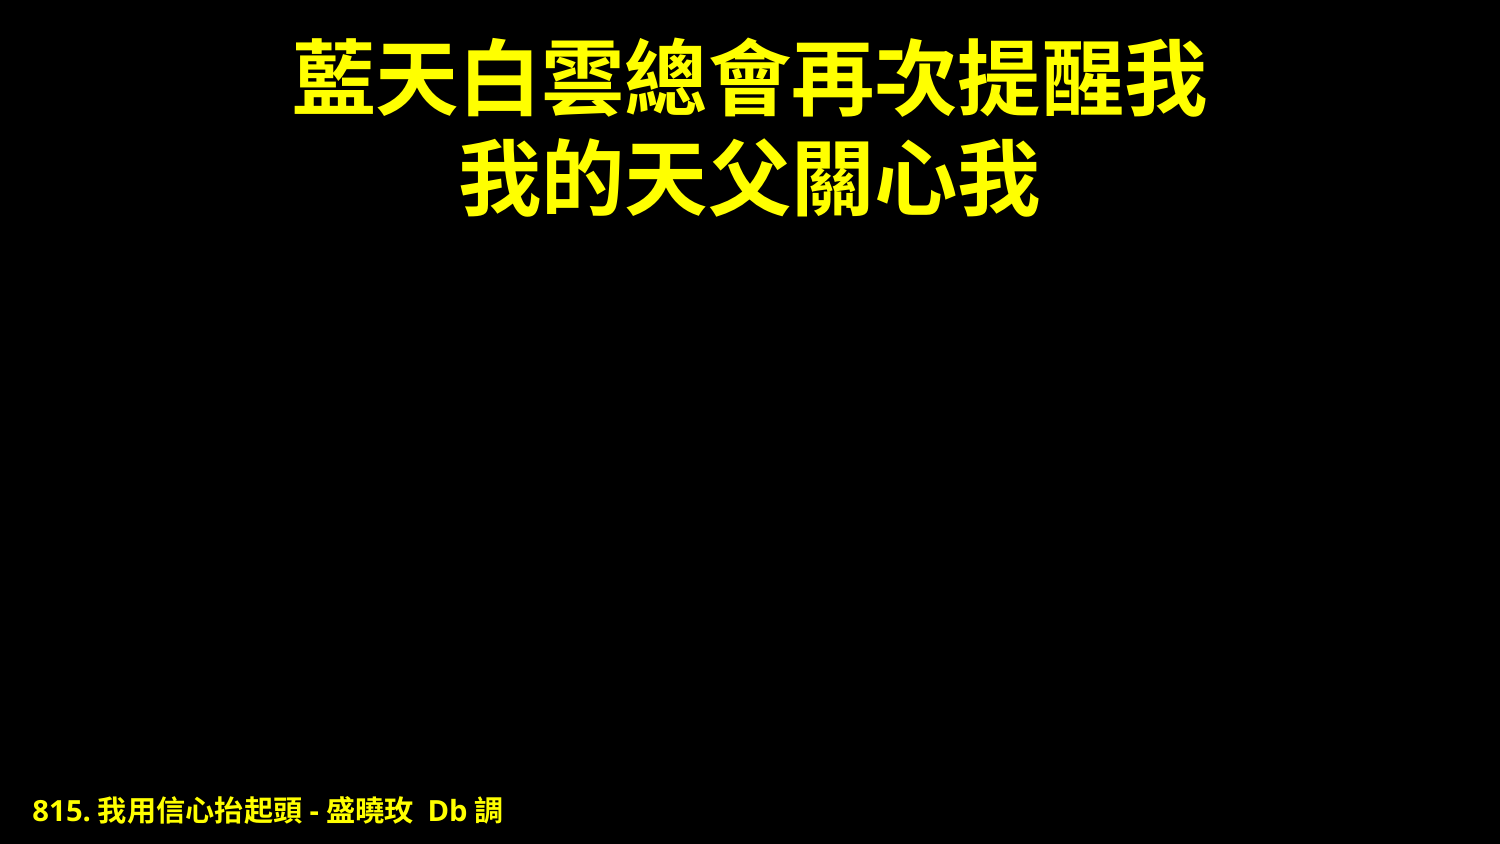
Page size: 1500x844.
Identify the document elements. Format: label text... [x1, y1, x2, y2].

text_box 815.我用信心抬起頭-盛曉玫 Db調 [17, 784, 656, 835]
title 藍天白雲總會再次提醒我 我的天父關心我 [0, 55, 1500, 197]
